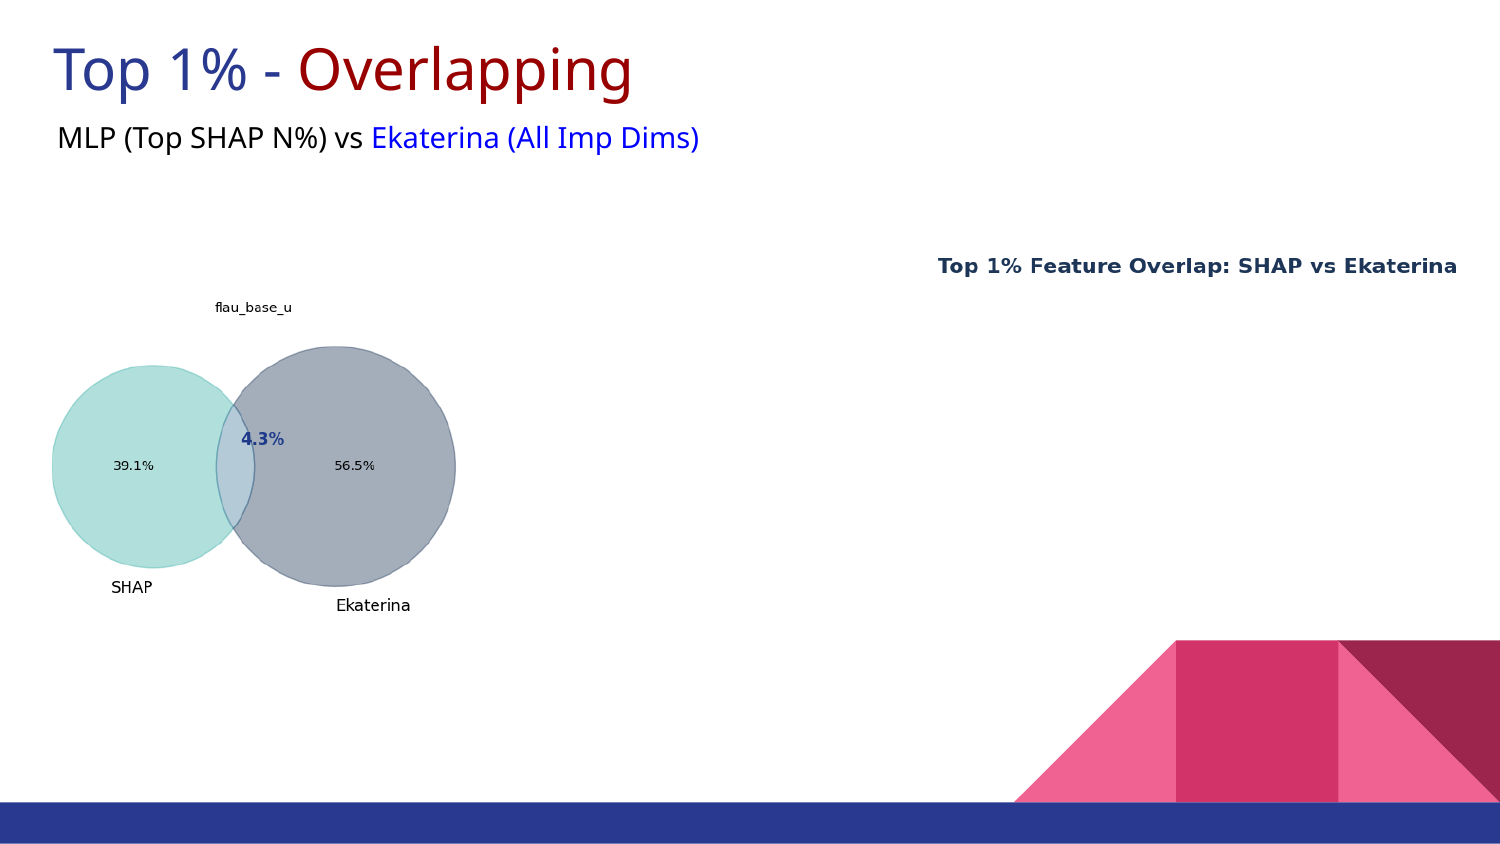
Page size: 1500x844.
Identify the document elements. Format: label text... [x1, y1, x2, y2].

title MLP (Top SHAP N%) vs Ekaterina (All Imp Dims) [41, 104, 1440, 181]
picture [15, 248, 1467, 624]
title Top 1% - Overlapping [38, 17, 1437, 117]
